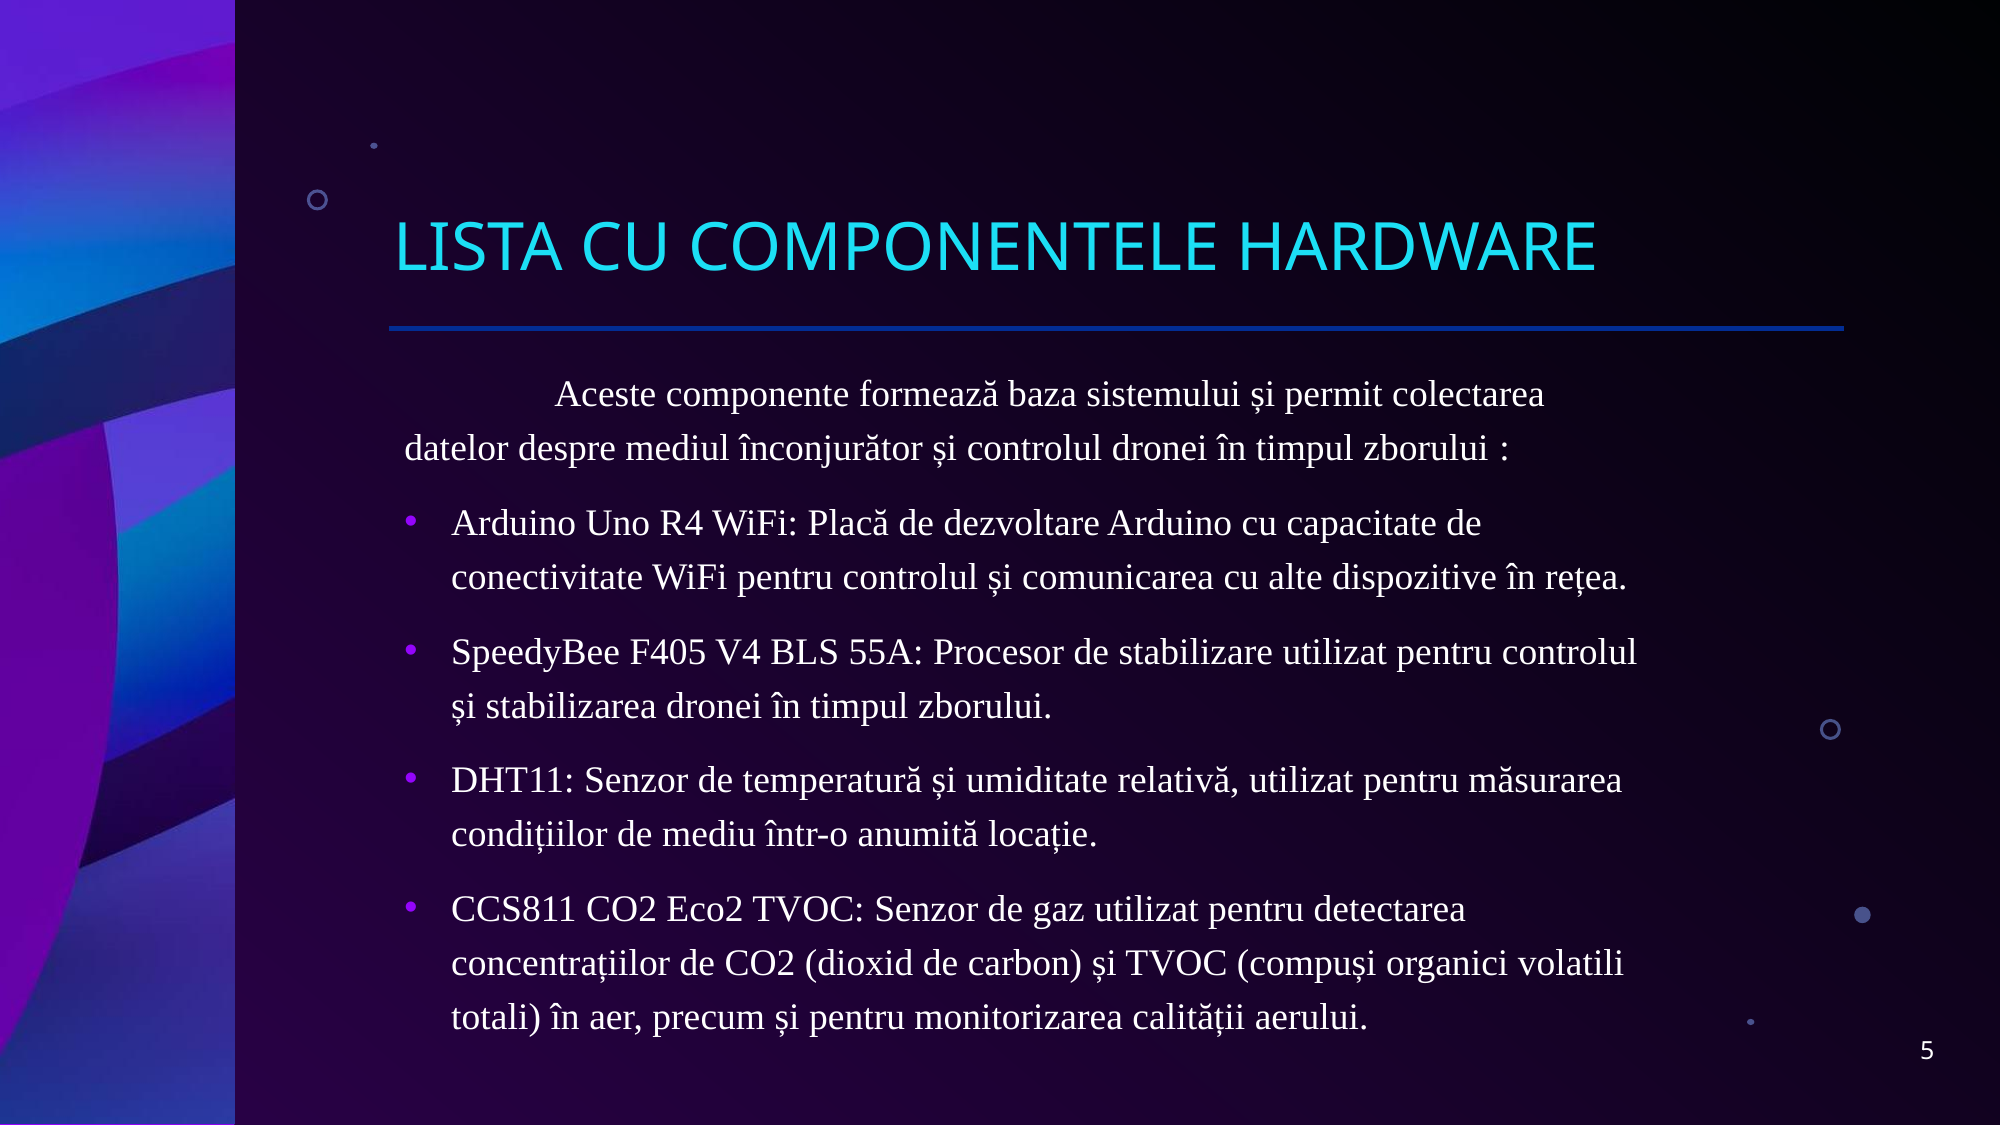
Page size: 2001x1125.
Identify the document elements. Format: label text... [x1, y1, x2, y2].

list Aceste componente formează baza sistemului și permit colectarea datelor despre mediul înconjurător și controlul dronei în timpul zborului : Arduino Uno R4 WiFi: Placă de dezvoltare Arduino cu capacitate de conectivitate WiFi pentru controlul și comunicarea cu alte dispozitive în rețea. SpeedyBee F405 V4 BLS 55A: Procesor de stabilizare utilizat pentru controlul și stabilizarea dronei în timpul zborului. DHT11: Senzor de temperatură și umiditate relativă, utilizat pentru măsurarea condițiilor de mediu într-o anumită locație. CCS811 CO2 Eco2 TVOC: Senzor de gaz utilizat pentru detectarea concentrațiilor de CO2 (dioxid de carbon) și TVOC (compuși organici volatili totali) în aer, precum și pentru monitorizarea calității aerului. [389, 352, 1672, 1042]
title Lista cu componentele hardware [393, 26, 1845, 292]
picture [0, 0, 235, 1124]
slide_number 5 [1499, 1021, 1950, 1082]
